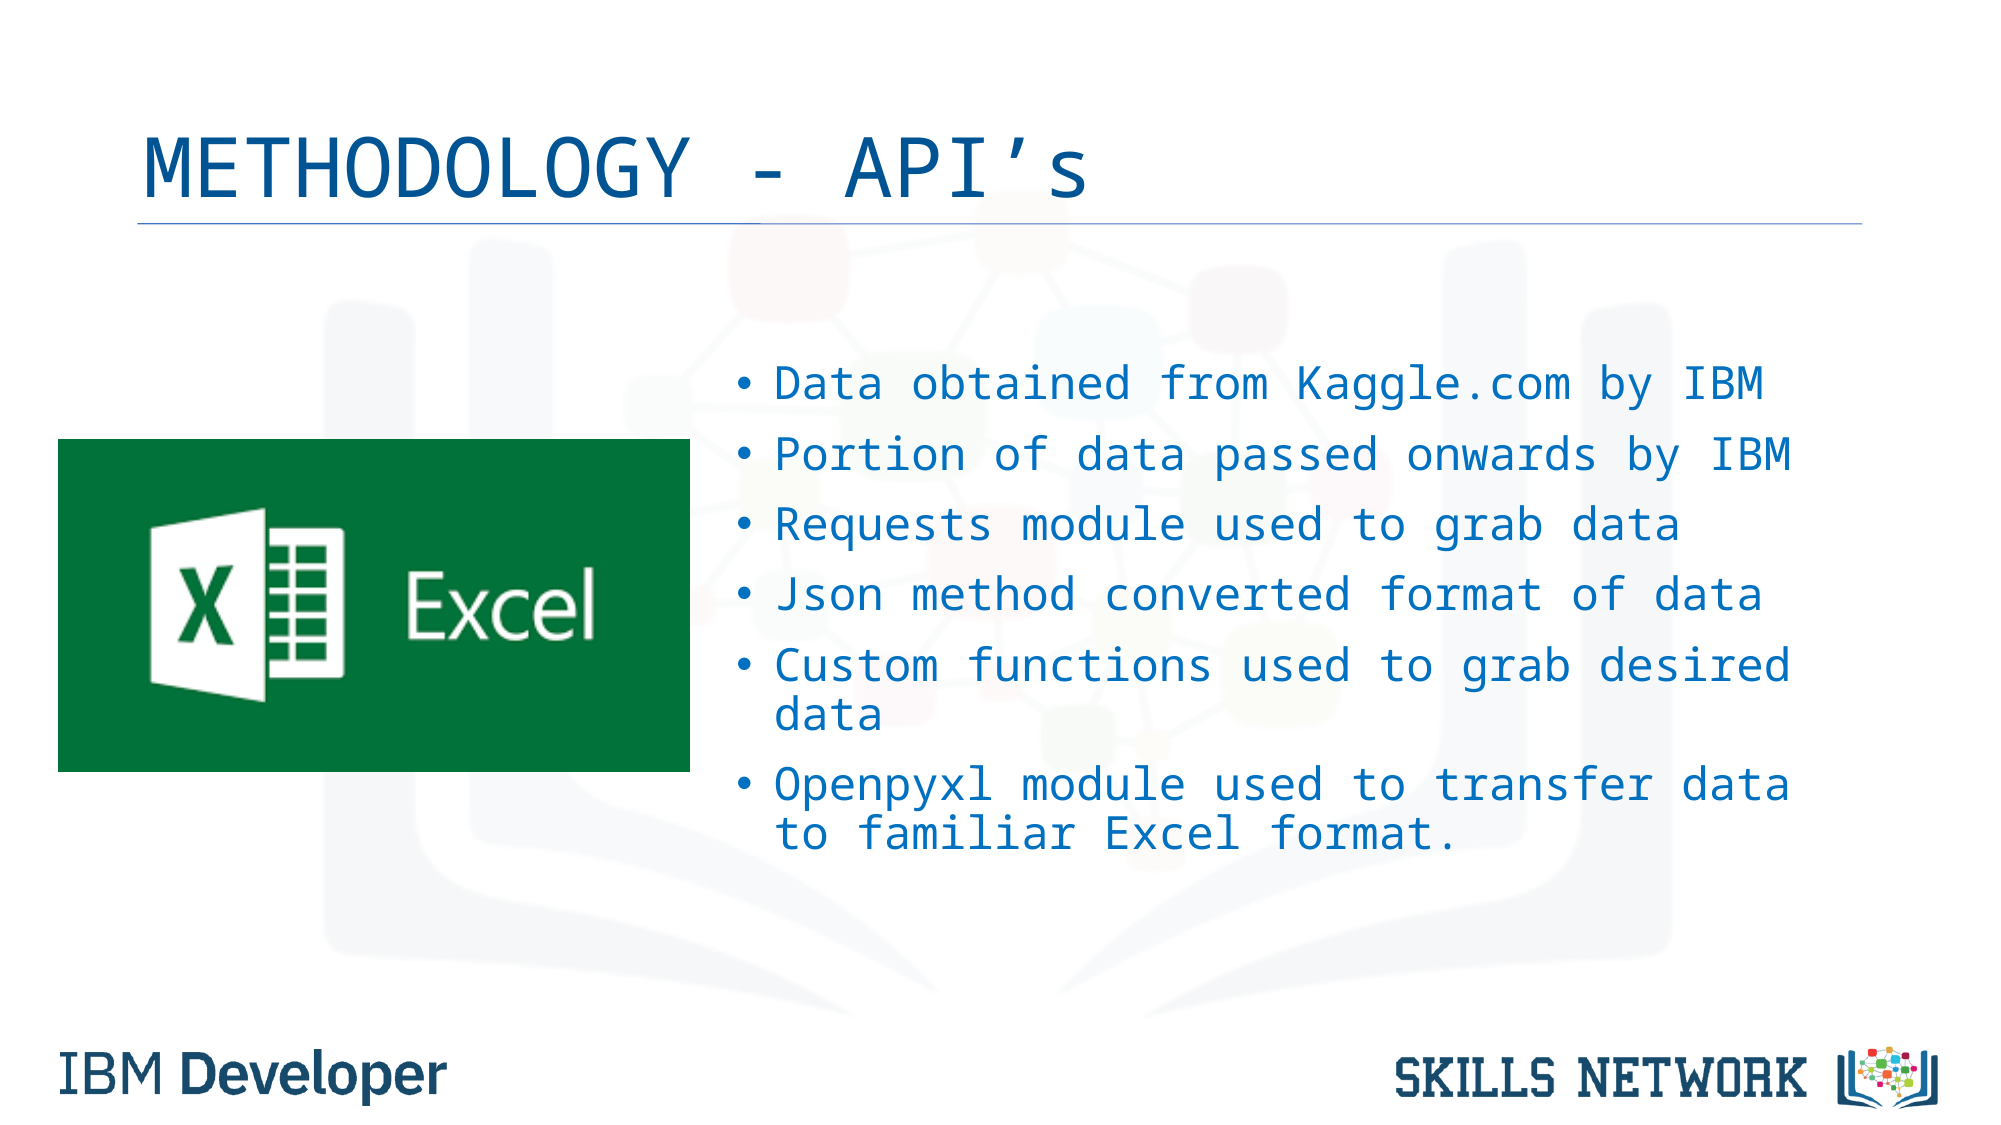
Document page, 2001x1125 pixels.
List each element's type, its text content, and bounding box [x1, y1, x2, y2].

picture [58, 439, 690, 772]
title METHODOLOGY - API’s [128, 61, 1315, 280]
picture [1390, 1045, 1945, 1111]
list Data obtained from Kaggle.com by IBM Portion of data passed onwards by IBM Requests module used to grab data Json method converted format of data Custom functions used to grab desired data Openpyxl module used to transfer data to familiar Excel format. [721, 352, 1881, 958]
picture [55, 1045, 459, 1108]
